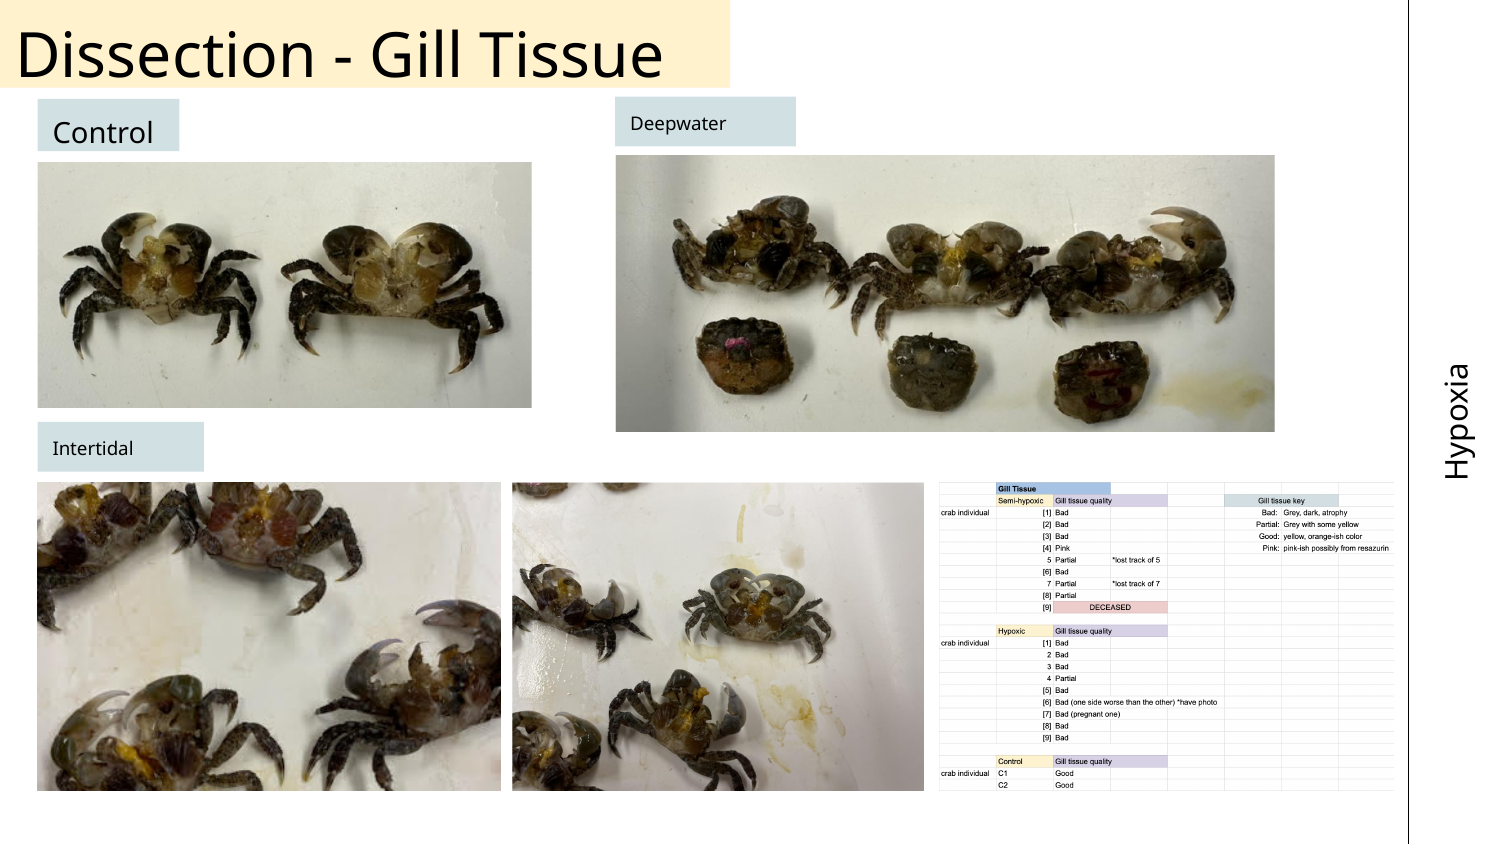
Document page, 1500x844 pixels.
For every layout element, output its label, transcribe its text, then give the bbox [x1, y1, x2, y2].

title Dissection - Gill Tissue [0, 0, 731, 88]
subtitle Deepwater [615, 96, 796, 147]
picture [37, 37, 532, 791]
title Hypoxia [1409, 183, 1500, 661]
text_box Control [37, 98, 156, 152]
picture [513, 0, 1394, 843]
subtitle Intertidal [37, 421, 156, 472]
